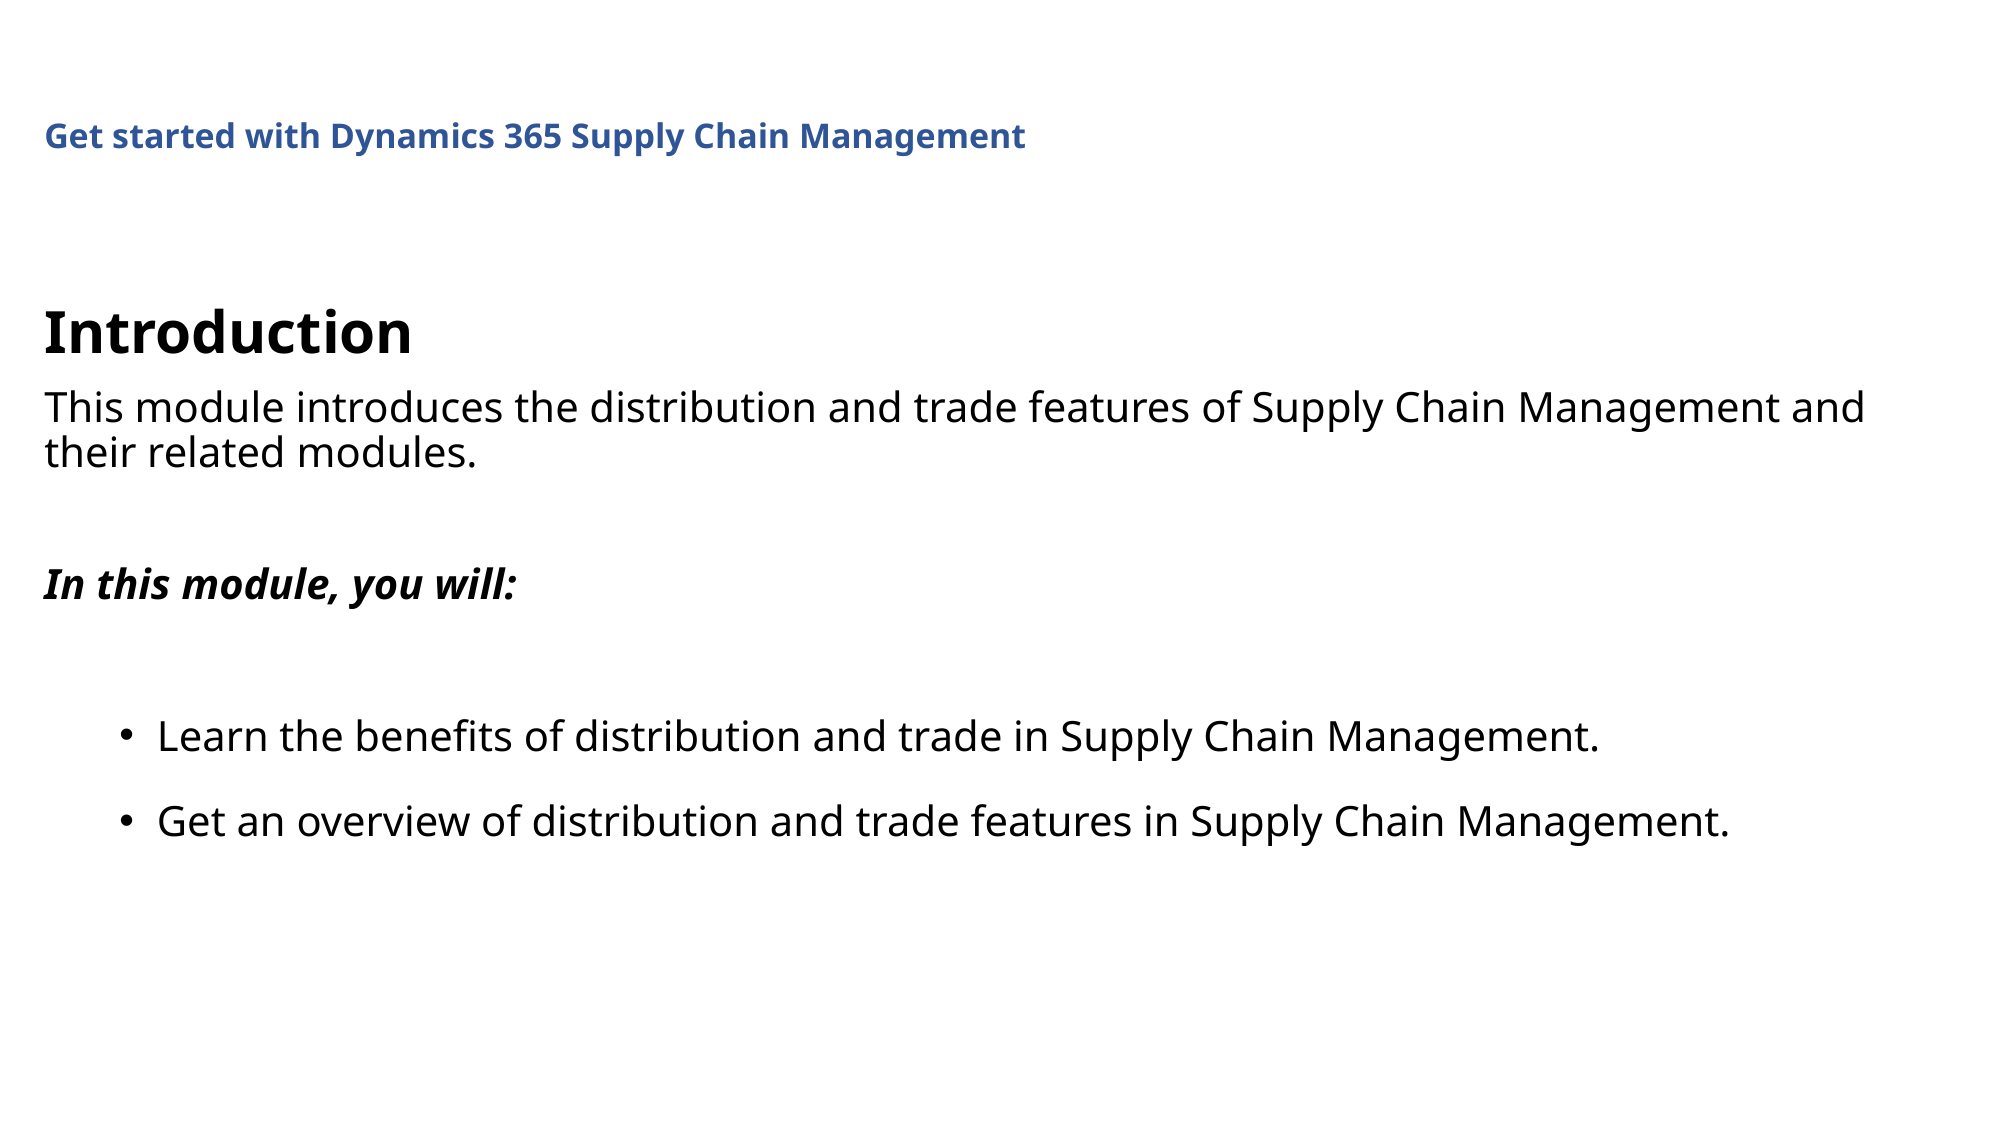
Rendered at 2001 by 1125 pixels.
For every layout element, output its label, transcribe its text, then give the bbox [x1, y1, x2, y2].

list Introduction This module introduces the distribution and trade features of Supply Chain Management and their related modules. In this module, you will: Learn the benefits of distribution and trade in Supply Chain Management. Get an overview of distribution and trade features in Supply Chain Management. [29, 204, 1977, 1101]
title Get started with Dynamics 365 Supply Chain Management [29, 111, 1892, 204]
